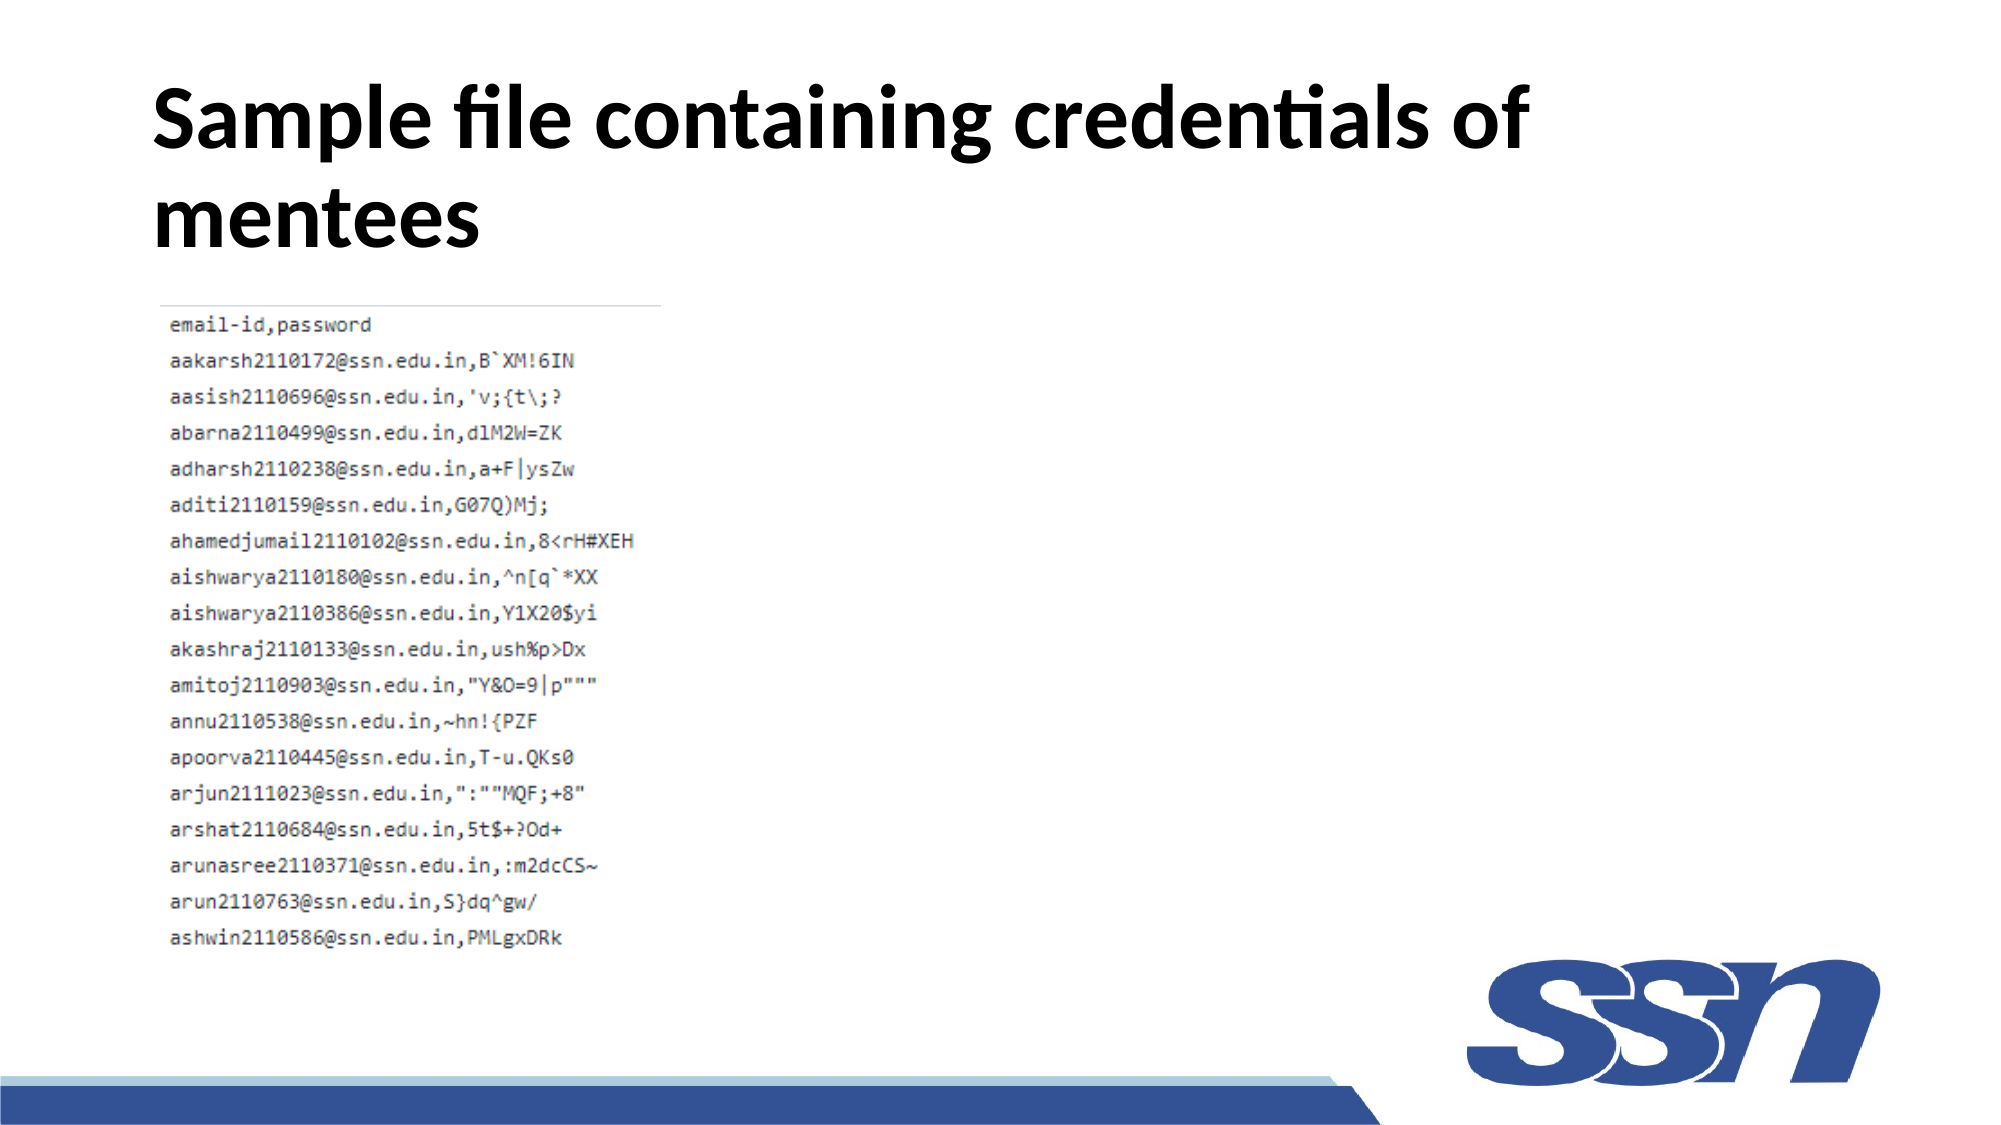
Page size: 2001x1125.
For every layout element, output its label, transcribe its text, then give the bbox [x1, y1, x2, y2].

picture [0, 305, 1967, 1125]
title Sample file containing credentials of mentees [137, 59, 1863, 278]
